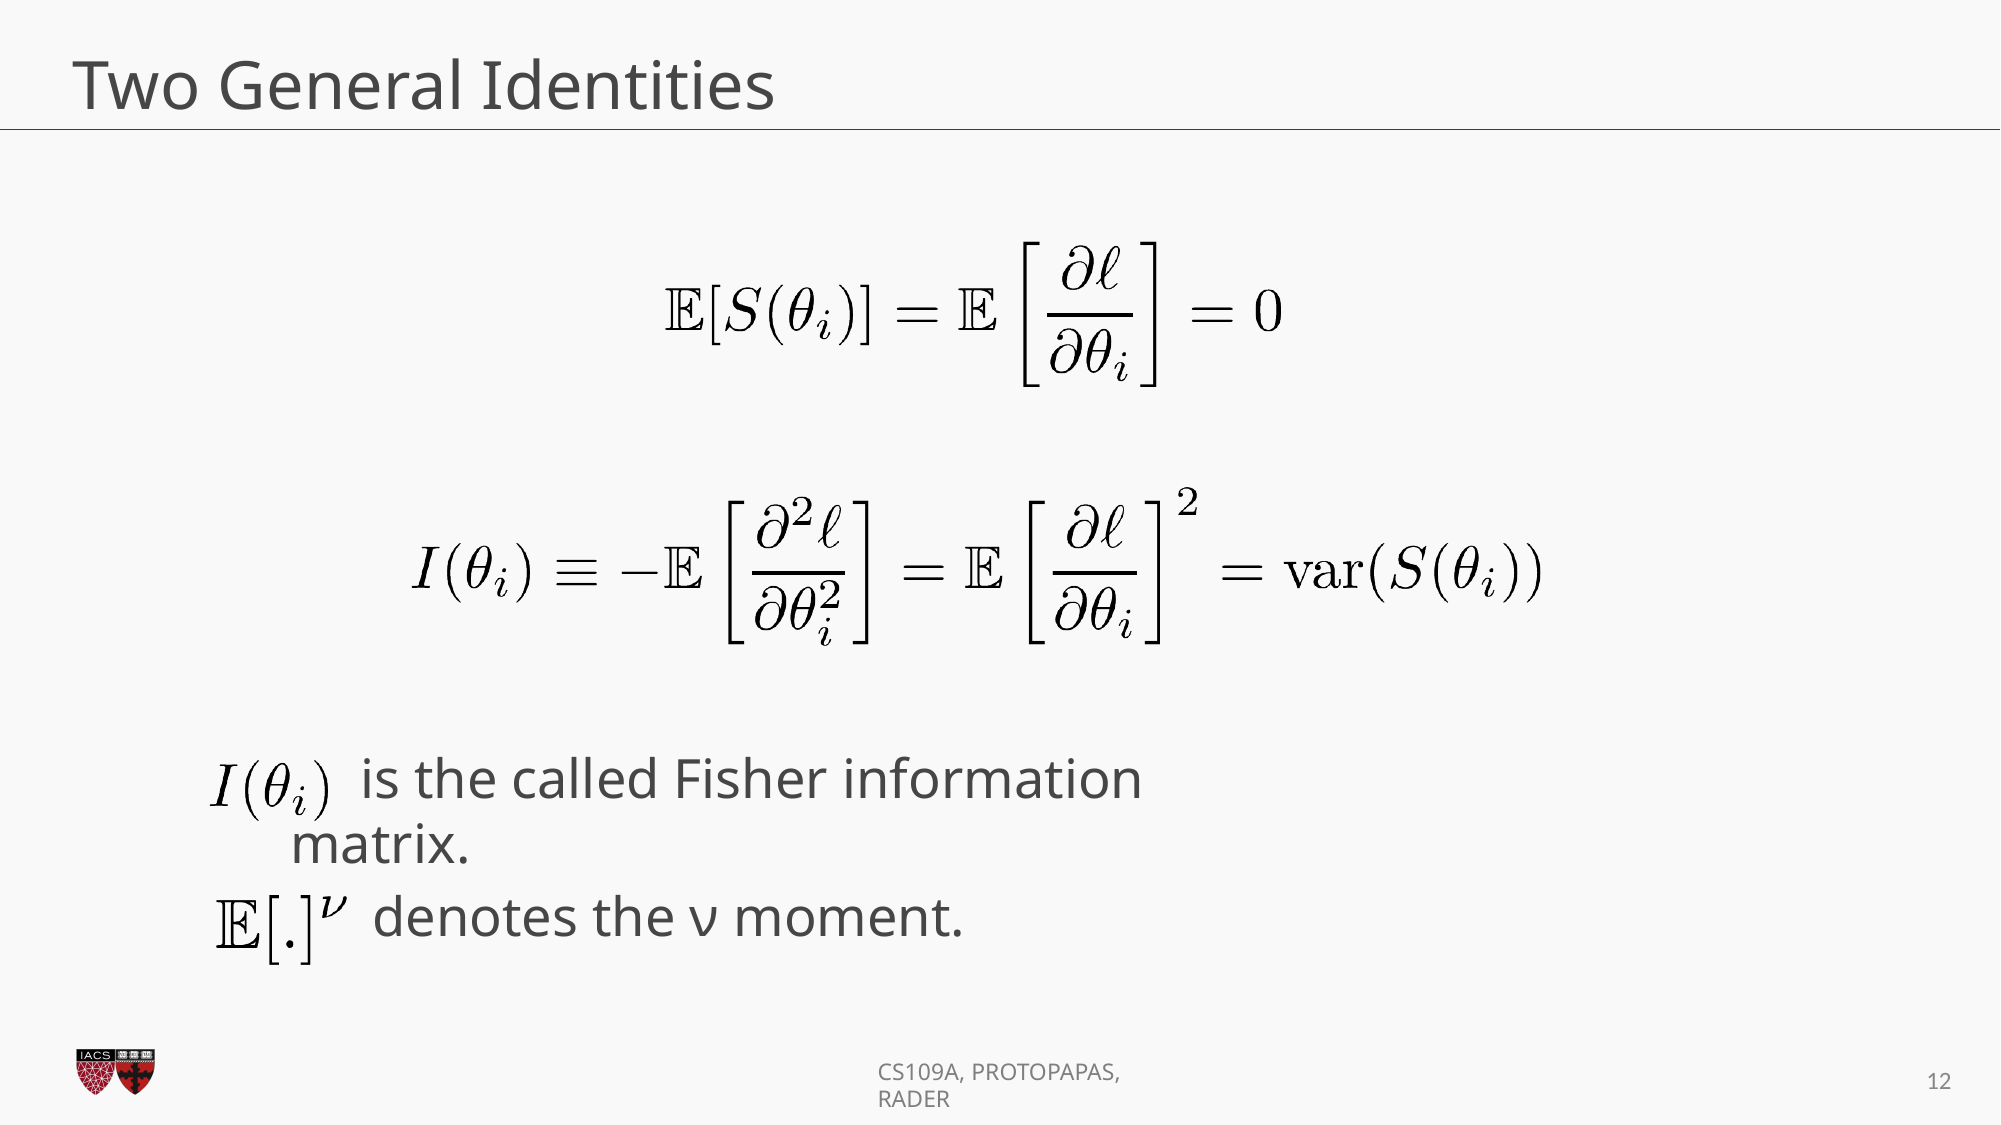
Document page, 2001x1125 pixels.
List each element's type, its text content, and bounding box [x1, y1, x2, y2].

slide_number 12 [1500, 1050, 1967, 1110]
list denotes the ν moment. [287, 874, 1359, 979]
picture [411, 482, 1546, 647]
picture [75, 1049, 155, 1095]
picture [215, 895, 347, 965]
picture [665, 239, 1283, 387]
picture [209, 760, 331, 821]
title Two General Identities [57, 35, 1943, 162]
list is the called Fisher information matrix. [275, 737, 1346, 842]
